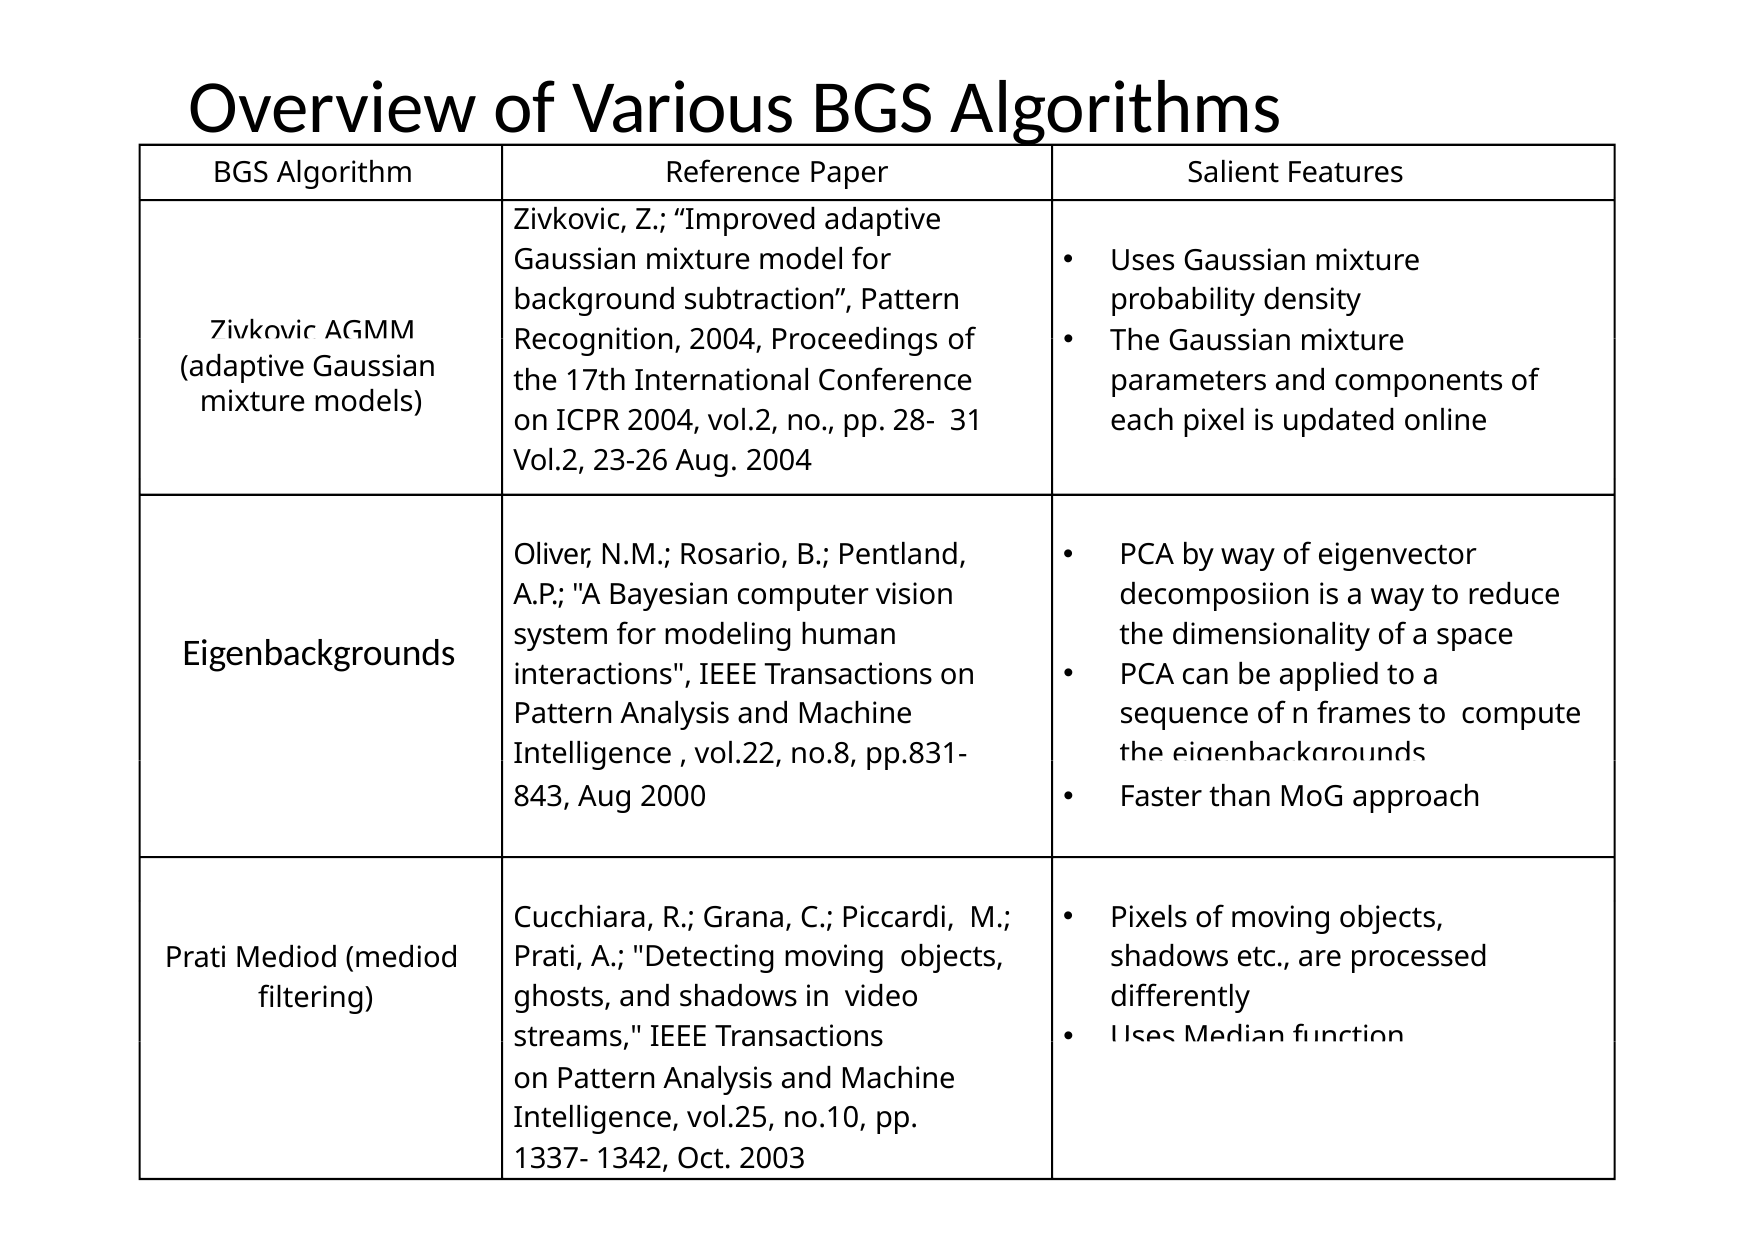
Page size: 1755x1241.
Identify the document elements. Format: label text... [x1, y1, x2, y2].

text_box Prati Mediod (mediod filtering) [162, 931, 479, 1013]
text_box [138, 143, 1616, 197]
text_box Uses Gaussian mixture probability density The Gaussian mixture [1061, 233, 1448, 336]
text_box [126, 760, 1628, 902]
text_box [126, 338, 1628, 480]
text_box Cucchiara, R.; Grana, C.; Piccardi, M.; Prati, A.; "Detecting moving objects, ghosts, and shadows in video streams," IEEE Transactions [511, 909, 1020, 1039]
text_box [138, 487, 1616, 758]
text_box Zivkovic AGMM [207, 310, 434, 336]
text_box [126, 1041, 1628, 1183]
text_box Pixels of moving objects, shadows etc., are processed differently Uses Median function [1061, 909, 1526, 1039]
text_box [138, 197, 511, 336]
text_box PCA by way of eigenvector decomposiion is a way to reduce the dimensionality of a space PCA can be applied to a sequence of n frames to compute the eigenbackgrounds [1061, 528, 1600, 758]
text_box Oliver, N.M.; Rosario, B.; Pentland, A.P.; "A Bayesian computer vision system for modeling human interactions", IEEE Transactions on Pattern Analysis and Machine Intelligence , vol.22, no.8, pp.831- [511, 528, 1030, 758]
text_box BGS Algorithm Reference Paper Salient Features [210, 151, 1425, 189]
title Overview of Various BGS Algorithms [186, 55, 1690, 265]
text_box Zivkovic, Z.; “Improved adaptive Gaussian mixture model for background subtraction”, Pattern Recognition, 2004, Proceedings of [511, 193, 1016, 336]
text_box [1016, 197, 1616, 336]
text_box Eigenbackgrounds [180, 626, 462, 674]
